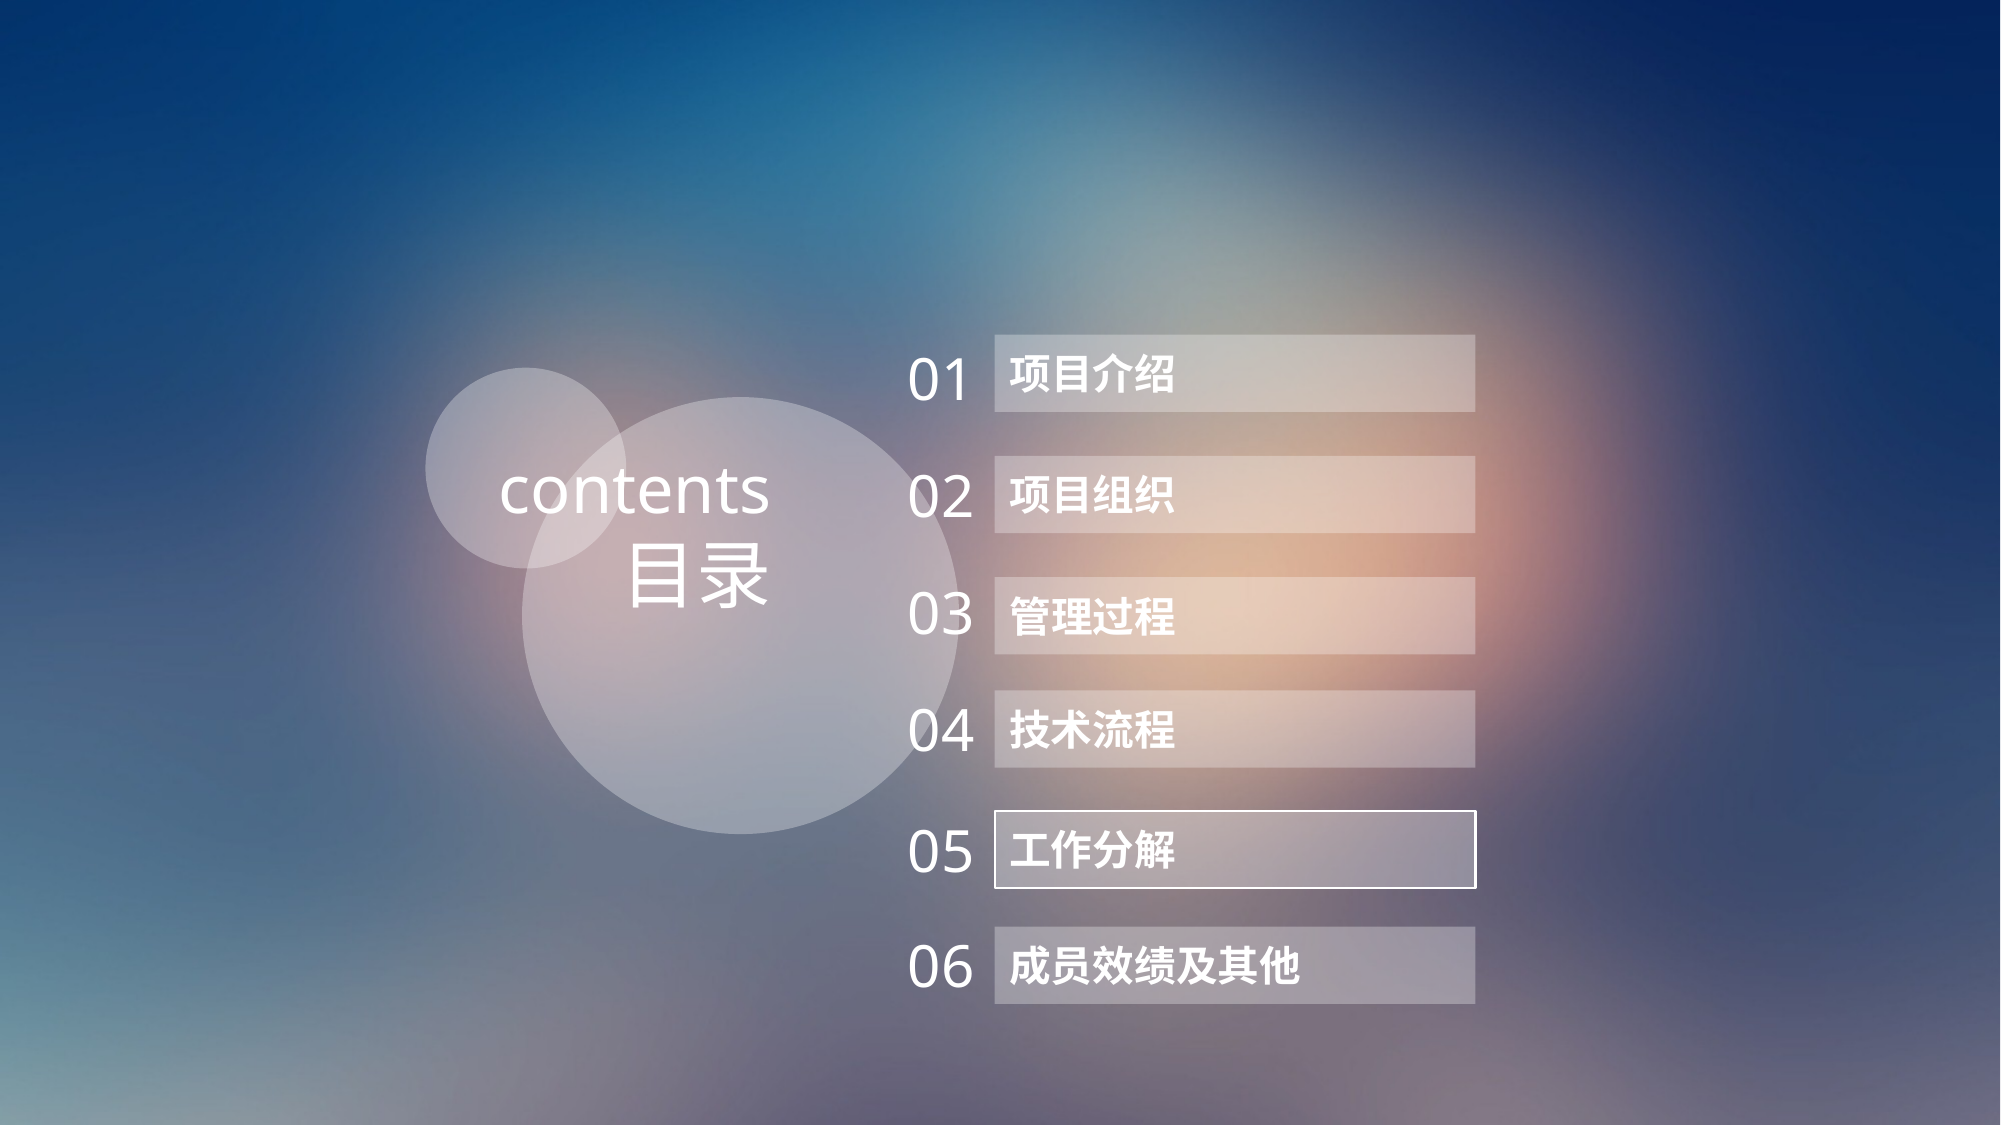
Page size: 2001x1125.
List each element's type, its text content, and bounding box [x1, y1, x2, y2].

text_box 05 [893, 806, 995, 892]
text_box [995, 810, 1476, 889]
text_box 技术流程 [995, 696, 1368, 762]
text_box 06 [893, 922, 995, 1007]
text_box 成员效绩及其他 [995, 932, 1508, 998]
text_box 04 [893, 686, 995, 771]
text_box [995, 926, 1476, 932]
picture [0, 0, 2001, 1125]
text_box 管理过程 [995, 583, 1301, 648]
text_box 03 [893, 568, 995, 654]
text_box 项目介绍 [994, 340, 1345, 406]
text_box [995, 690, 1476, 768]
text_box contents 目录 [466, 439, 787, 625]
text_box [425, 367, 622, 549]
text_box 01 [893, 334, 995, 420]
text_box 项目组织 [995, 461, 1334, 527]
text_box 02 [893, 451, 995, 537]
text_box [995, 998, 1476, 1004]
text_box [522, 397, 956, 835]
text_box [994, 577, 1476, 655]
text_box [995, 334, 1476, 412]
text_box [995, 455, 1476, 534]
text_box 工作分解 [995, 816, 1293, 882]
